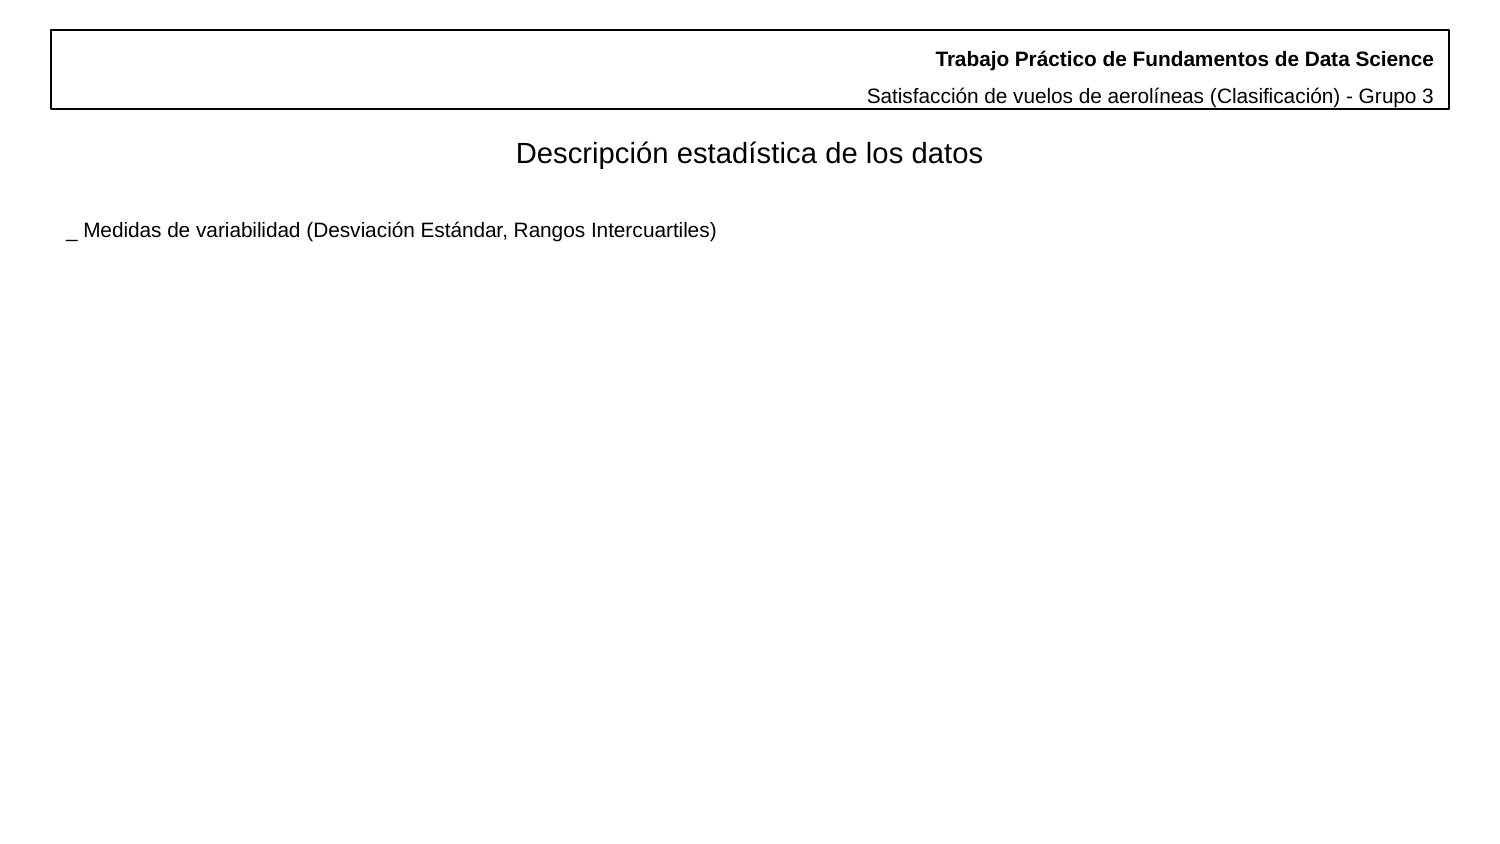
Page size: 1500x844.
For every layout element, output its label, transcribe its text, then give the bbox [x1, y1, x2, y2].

text_box Descripción estadística de los datos [51, 118, 1449, 183]
text_box _ Medidas de variabilidad (Desviación Estándar, Rangos Intercuartiles) [51, 202, 1449, 342]
text_box Trabajo Práctico de Fundamentos de Data Science Satisfacción de vuelos de aerolíneas (Clasificación) - Grupo 3 [51, 30, 1449, 110]
